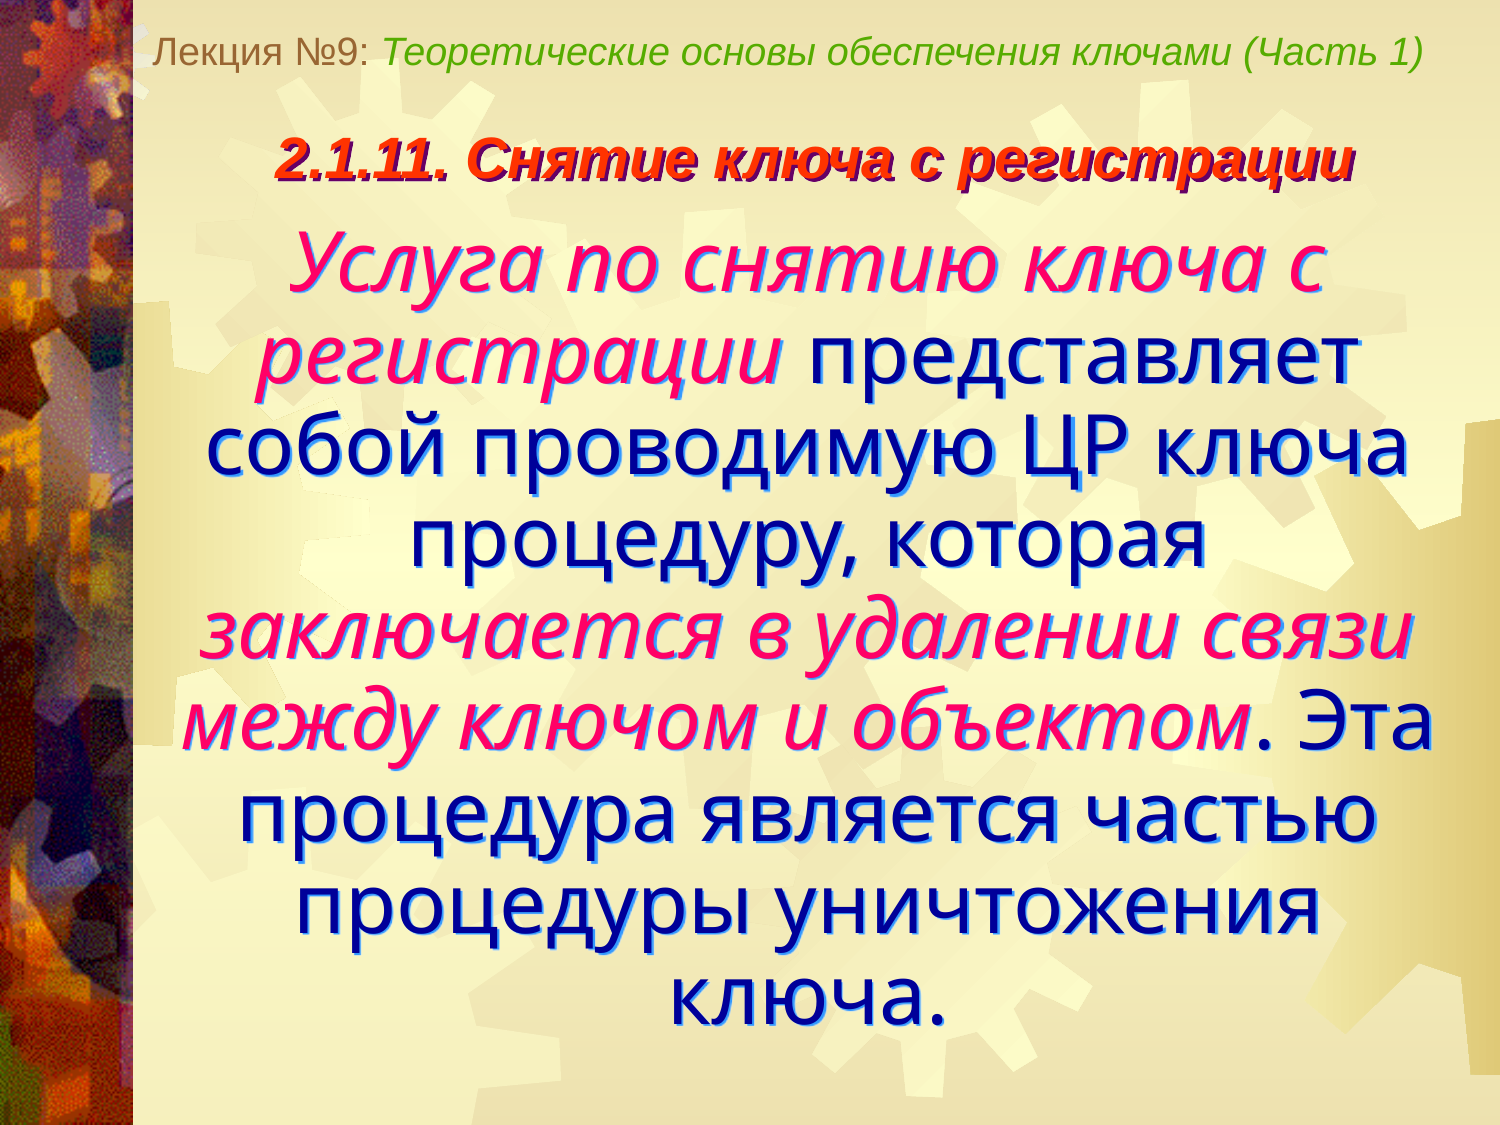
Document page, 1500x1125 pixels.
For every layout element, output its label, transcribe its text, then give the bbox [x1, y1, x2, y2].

text_box Лекция №9: Теоретические основы обеспечения ключами (Часть 1) [130, 31, 1500, 74]
text_box Услуга по снятию ключа с регистрации представляет собой проводимую ЦР ключа процедуру, которая заключается в удалении связи между ключом и объектом. Эта процедура является частью процедуры уничтожения ключа. [152, 216, 1465, 1042]
text_box 2.1.11. Снятие ключа с регистрации [130, 125, 1500, 191]
picture [0, 0, 133, 1125]
